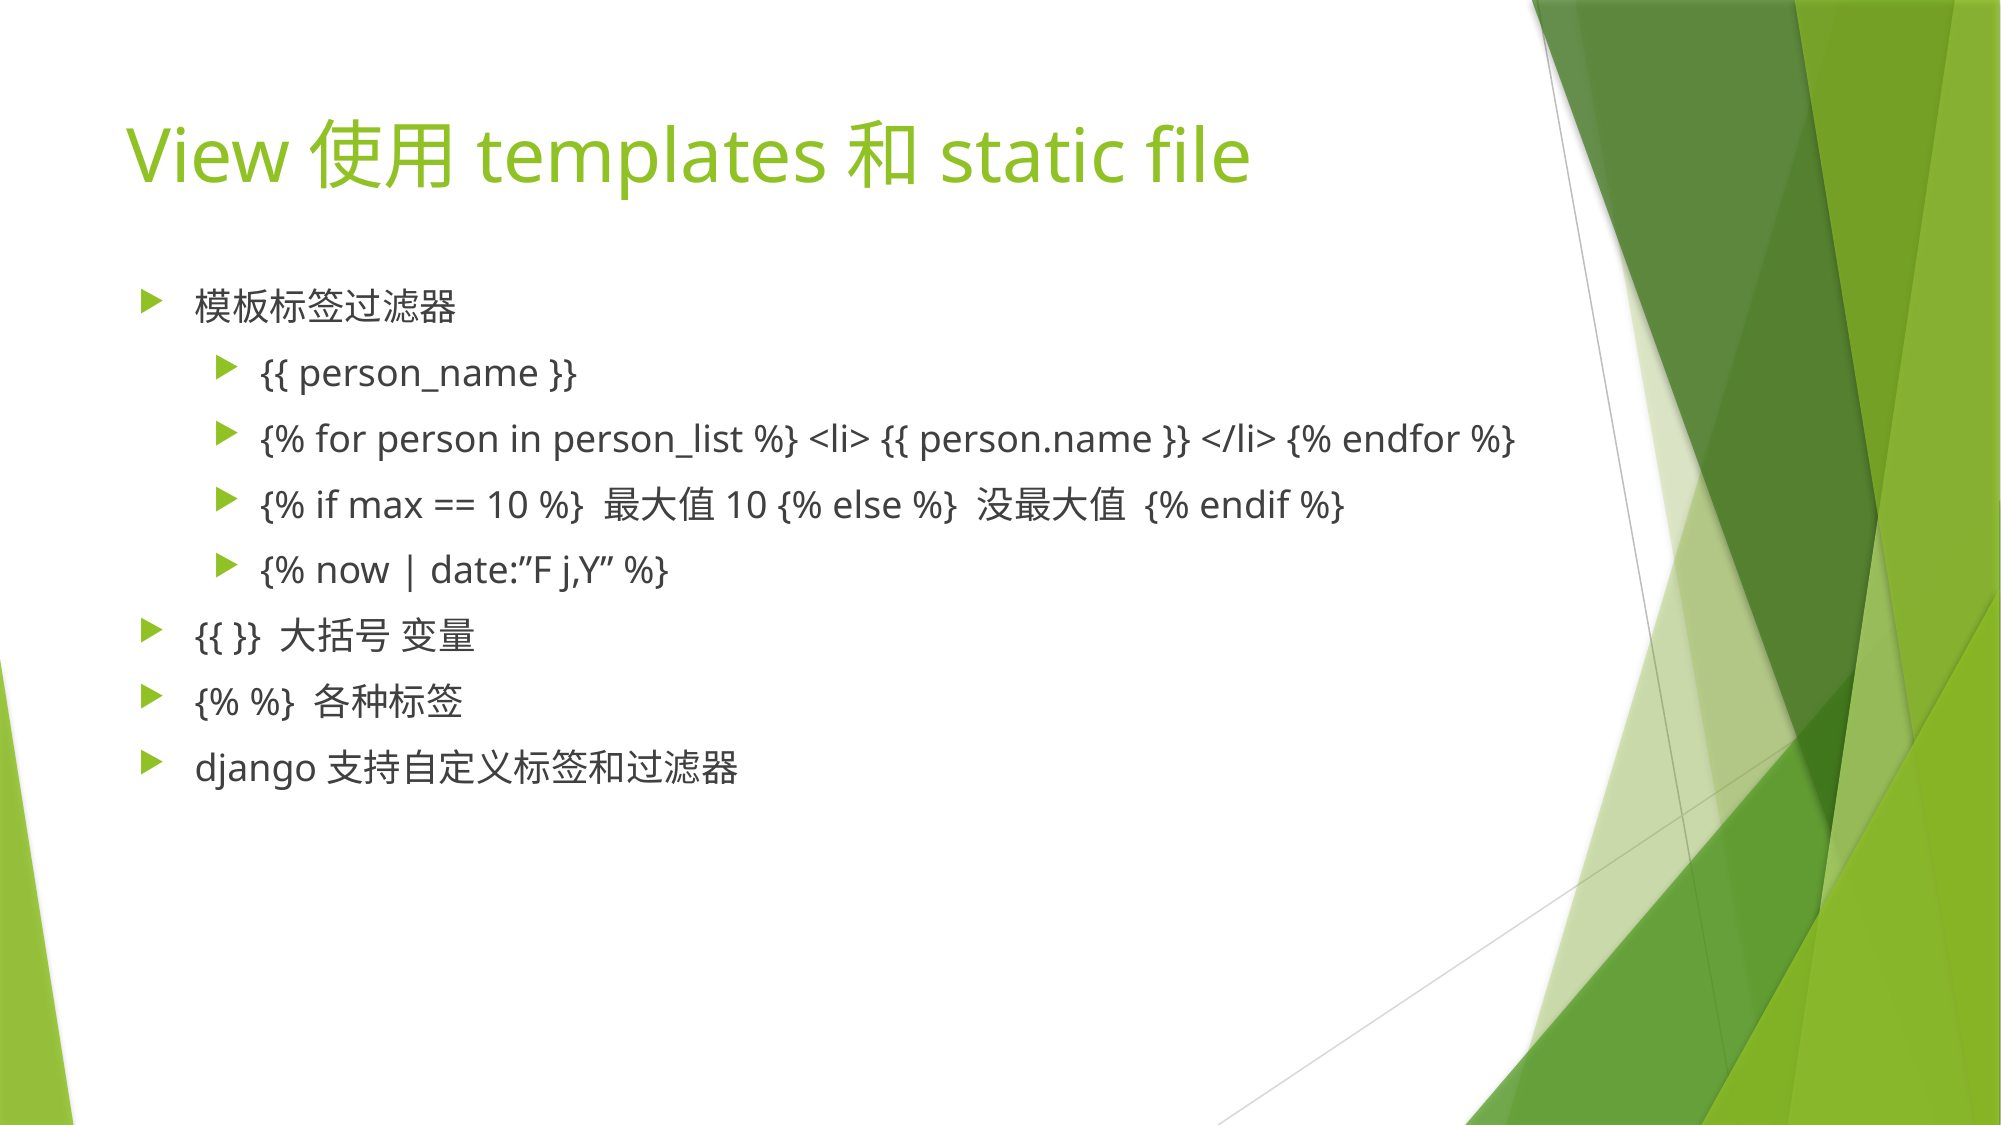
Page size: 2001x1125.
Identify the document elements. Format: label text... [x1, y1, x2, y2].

title View使用templates和static file [111, 99, 1522, 317]
list 模板标签过滤器 {{ person_name }} {% for person in person_list %} <li> {{ person.name }} </li> {% endfor %} {% if max == 10 %} 最大值10 {% else %} 没最大值 {% endif %} {% now | date:”F j,Y” %} {{ }} 大括号 变量 {% %} 各种标签 django支持自定义标签和过滤器 [123, 275, 1534, 913]
